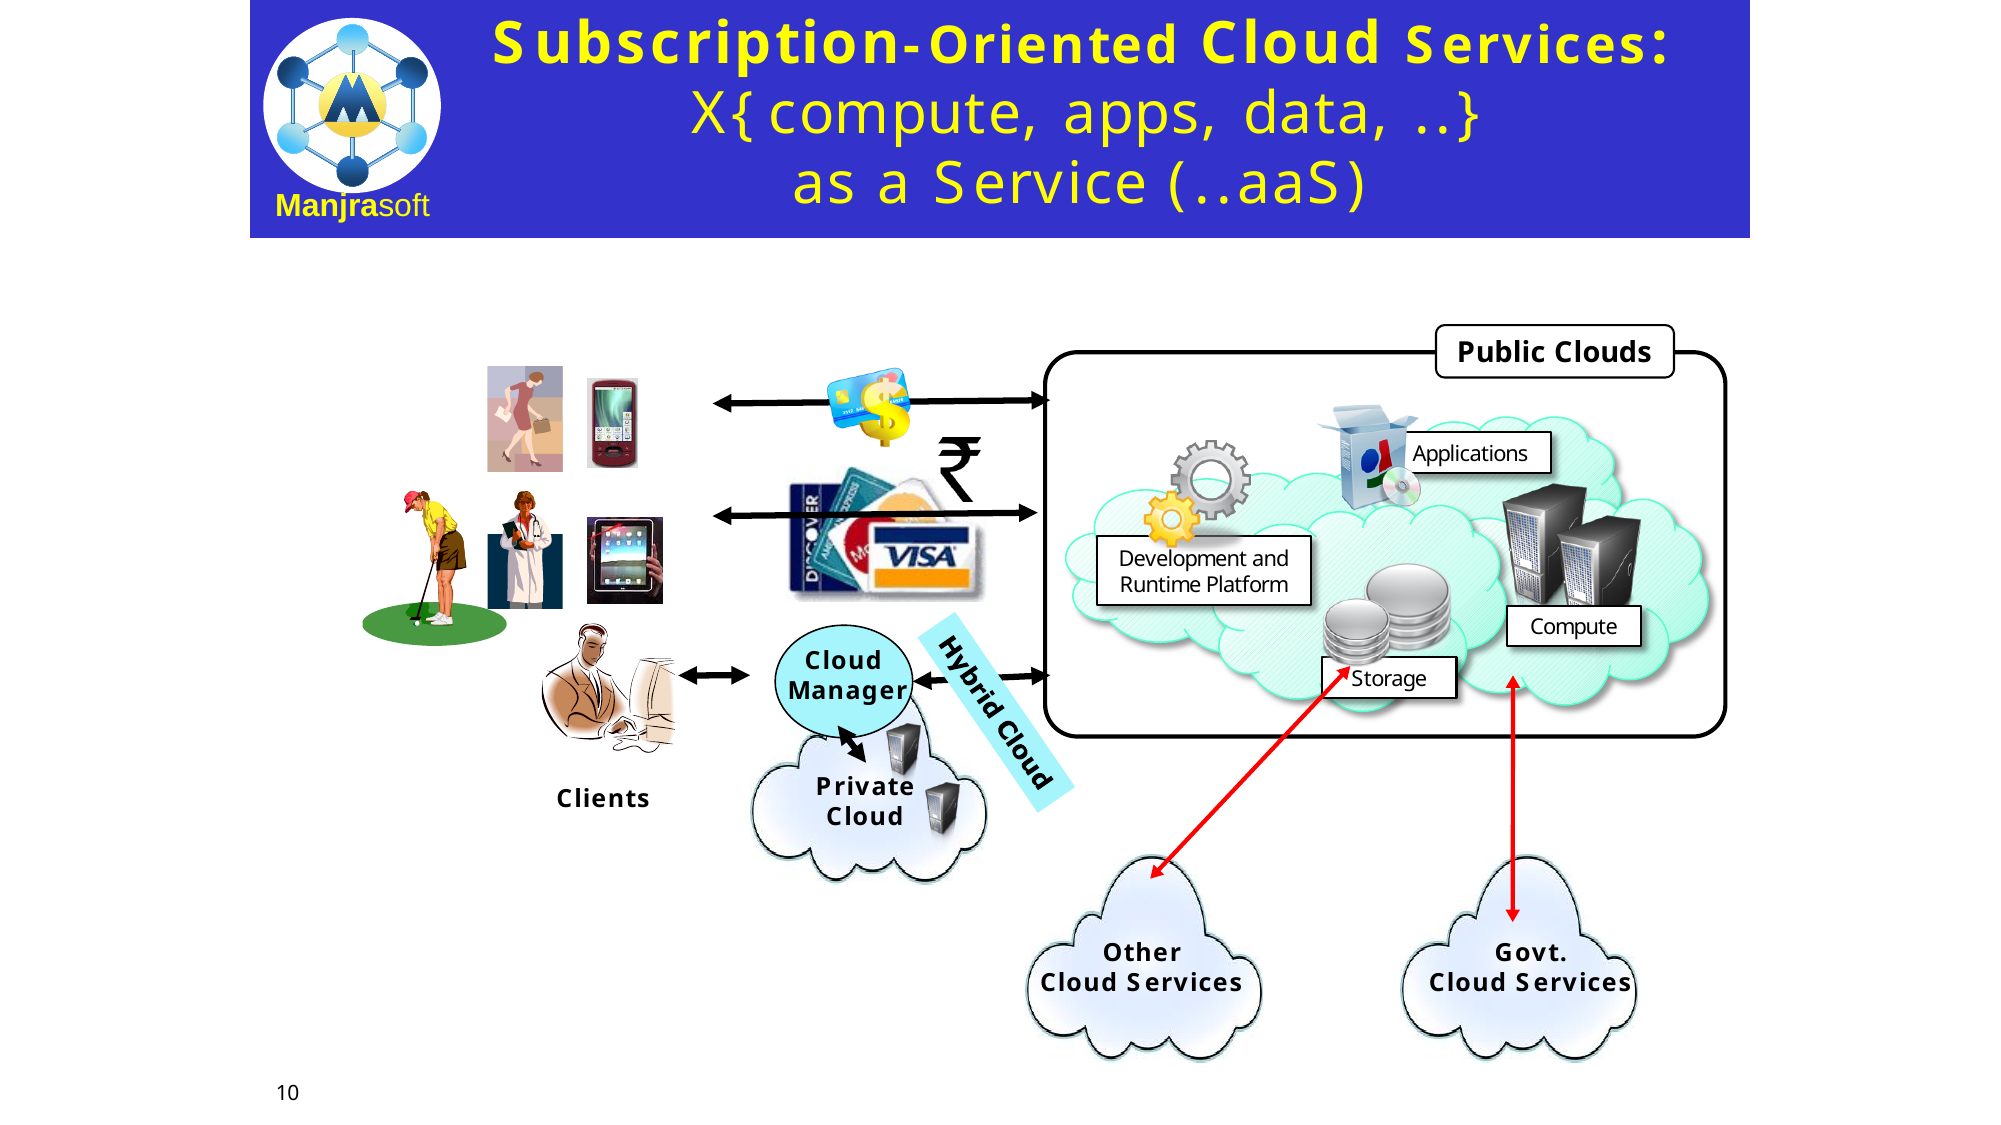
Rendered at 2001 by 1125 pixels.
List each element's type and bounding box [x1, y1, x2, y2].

text_box [249, 0, 1750, 1125]
